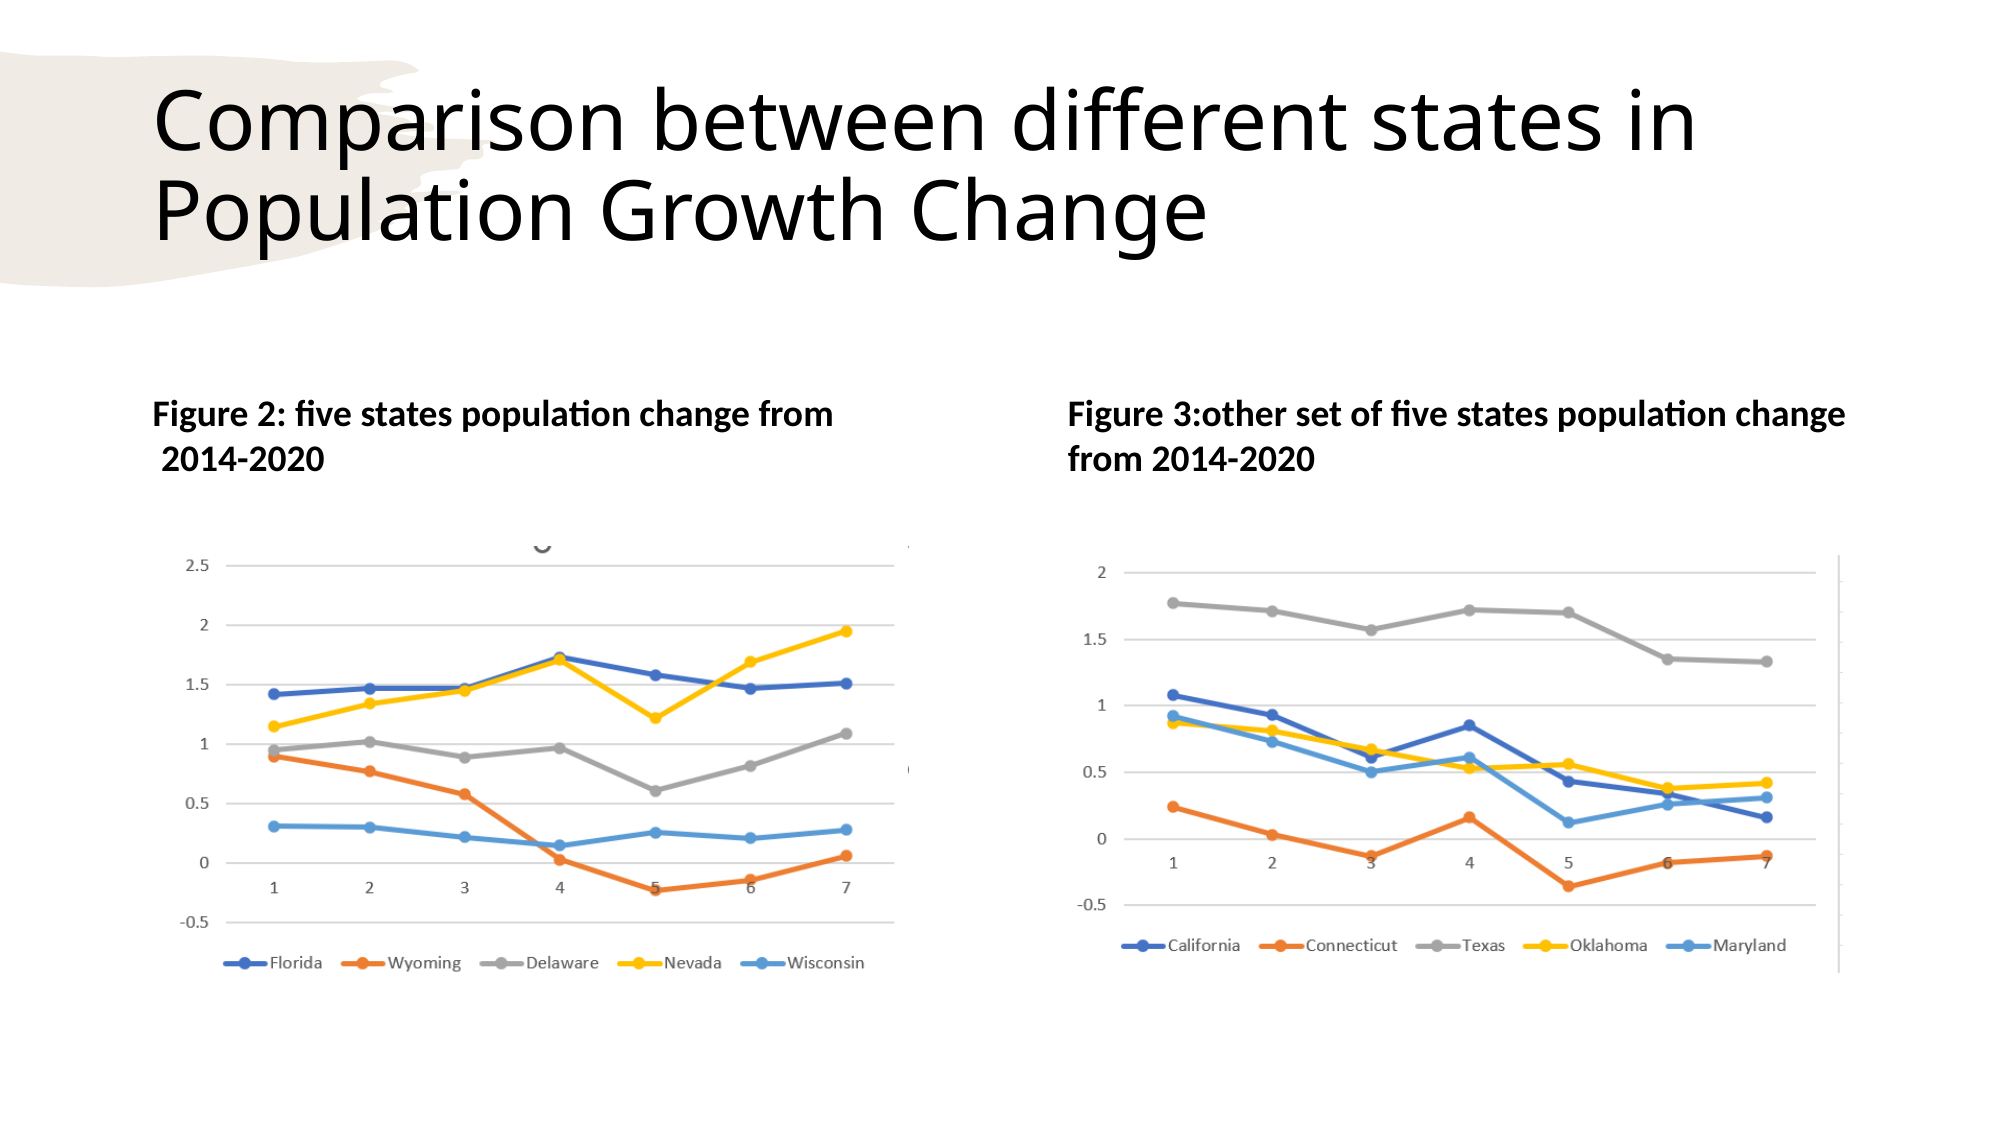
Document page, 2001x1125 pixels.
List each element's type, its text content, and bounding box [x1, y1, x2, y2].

list Figure 3:other set of five states population change from 2014-2020 [1053, 329, 1863, 486]
title Comparison between different states in Population Growth Change [137, 59, 1863, 278]
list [1073, 555, 1843, 973]
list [176, 546, 909, 983]
list Figure 2: five states population change from 2014-2020 [137, 329, 883, 486]
